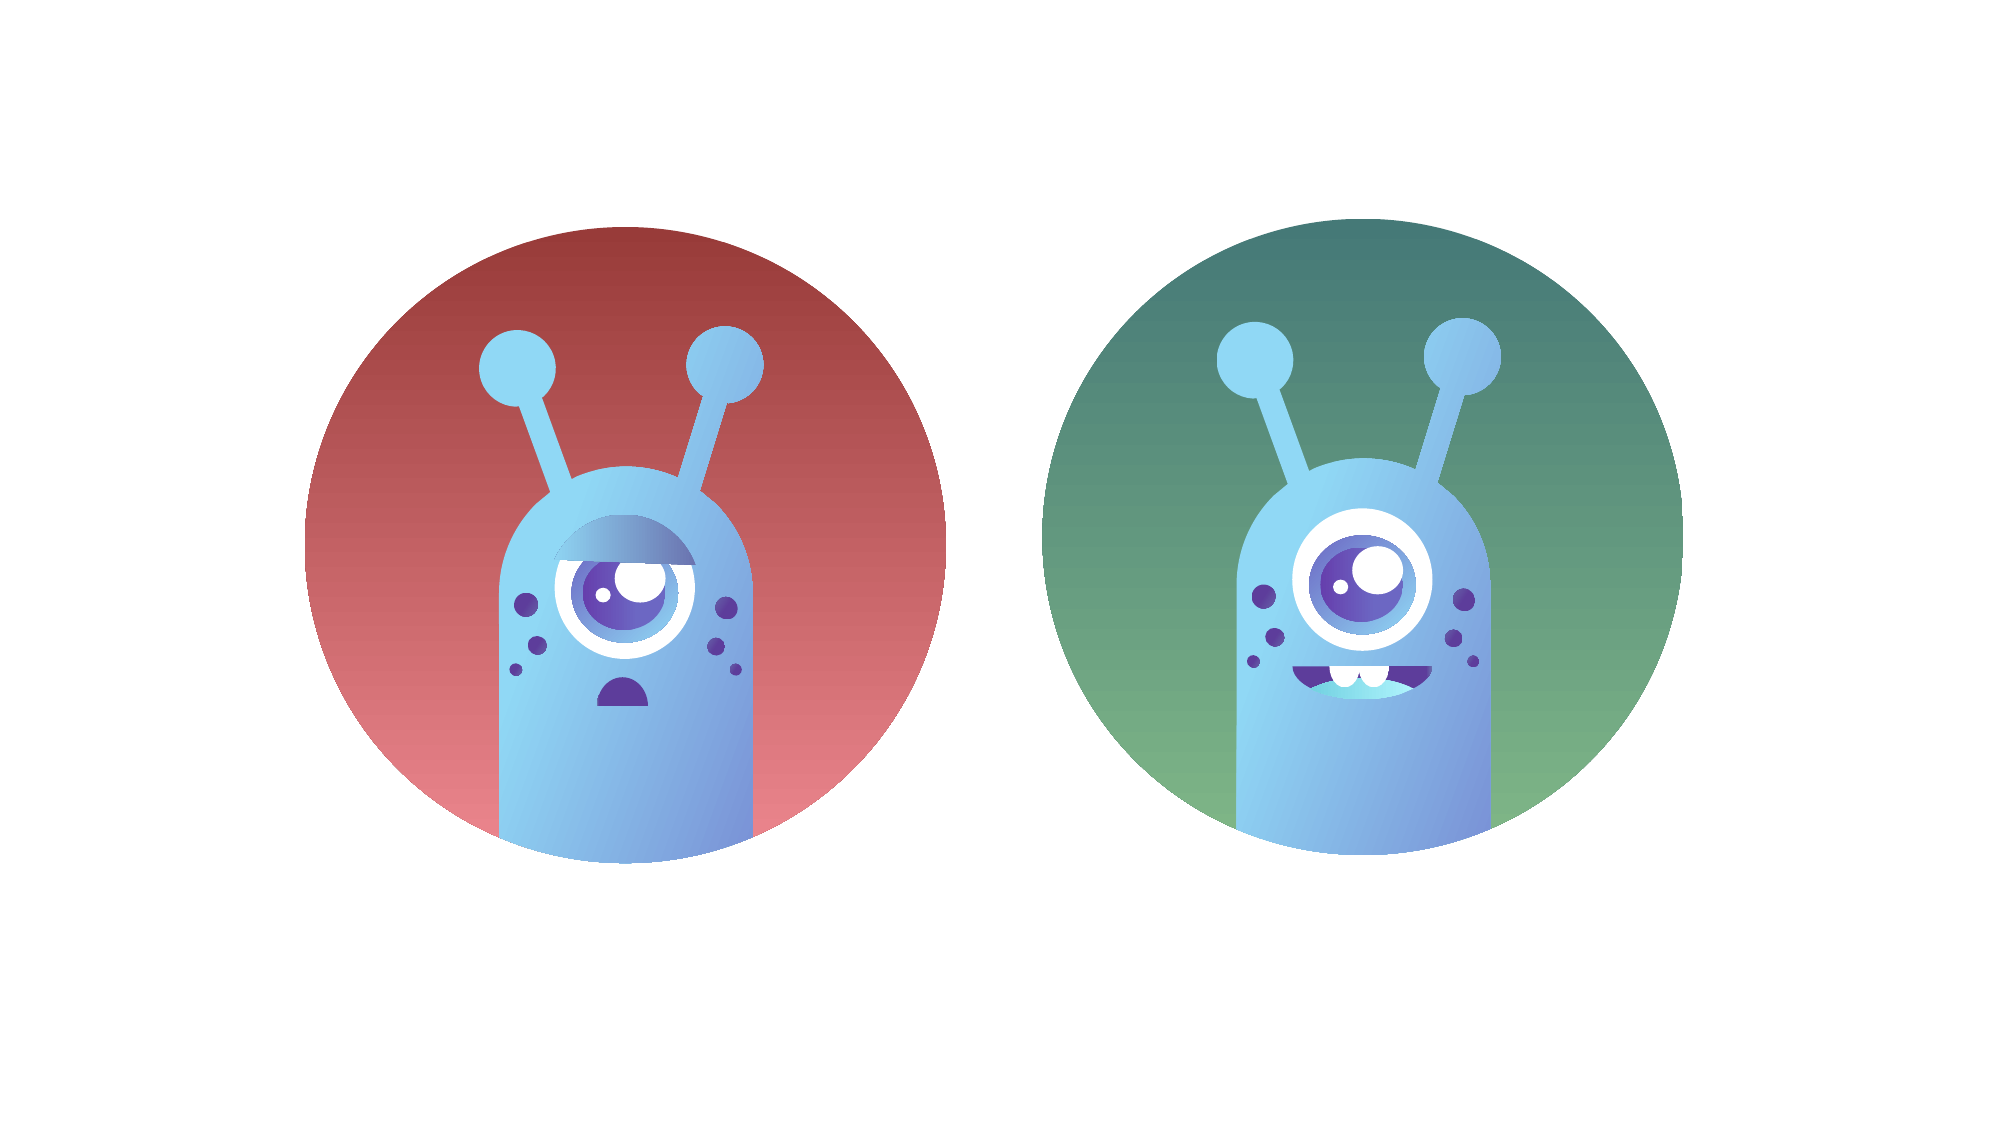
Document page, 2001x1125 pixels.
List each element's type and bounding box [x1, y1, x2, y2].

text_box [1042, 218, 1684, 858]
text_box [304, 226, 946, 866]
